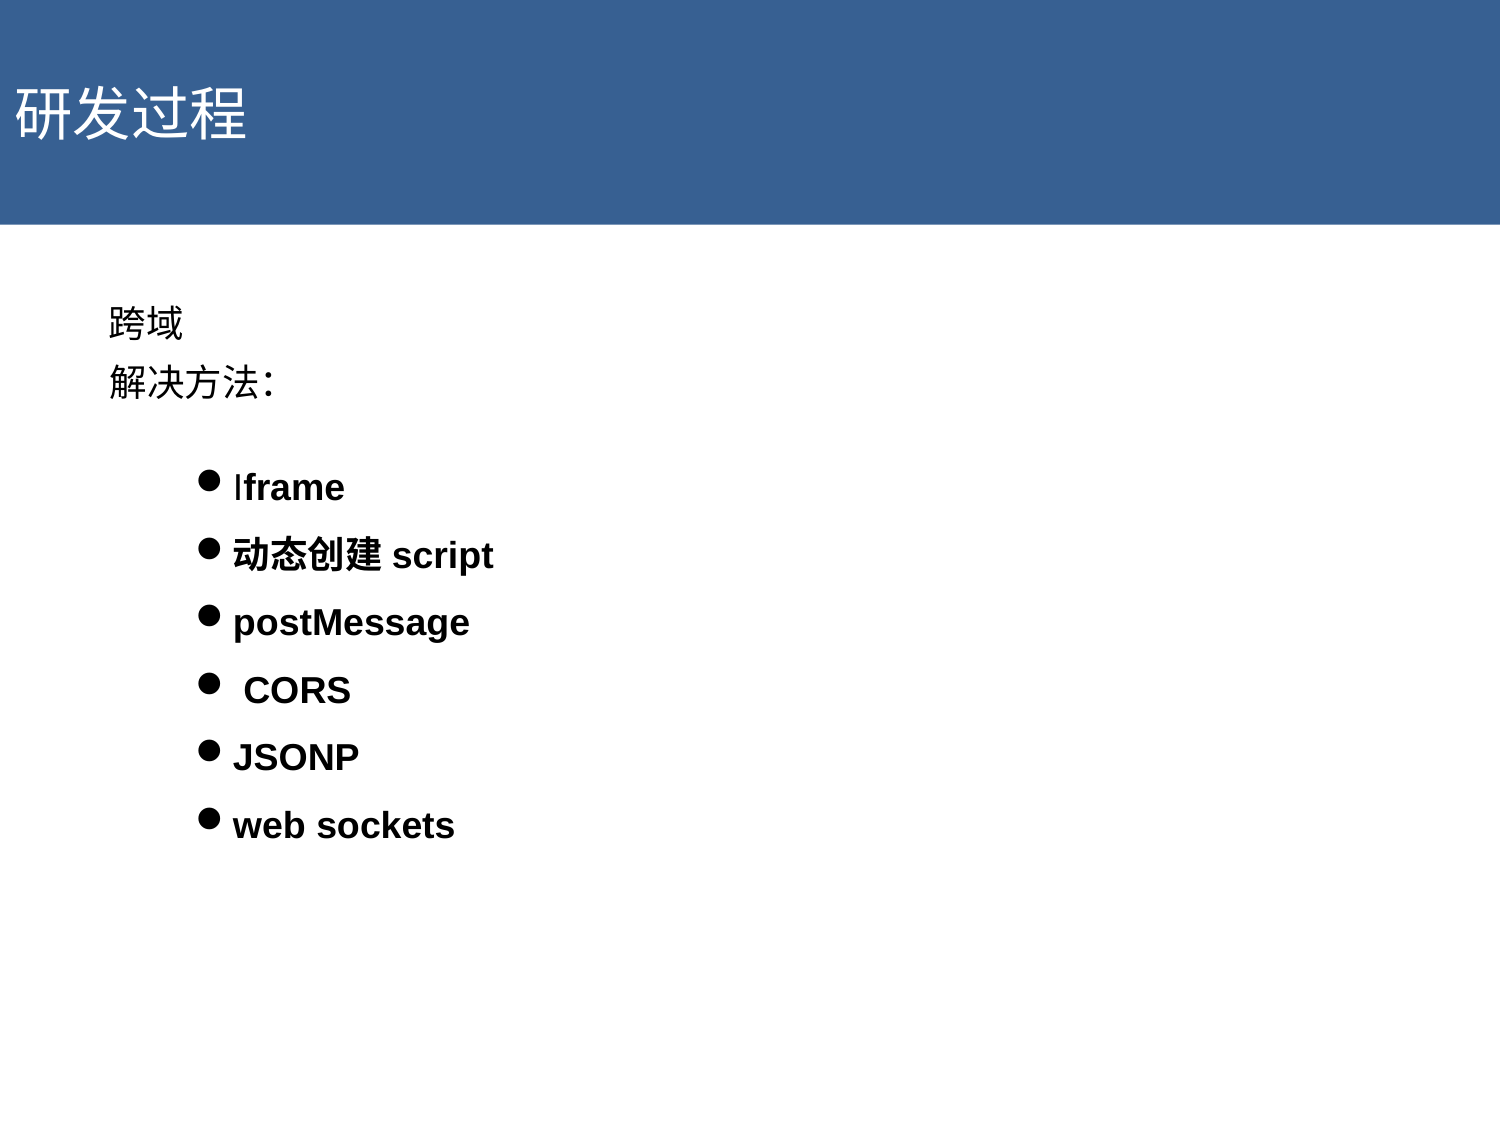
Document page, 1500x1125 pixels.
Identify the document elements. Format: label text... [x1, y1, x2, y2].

text_box Iframe 动态创建script postMessage CORS JSONP web sockets [180, 433, 509, 854]
text_box 跨域 [94, 292, 199, 351]
text_box 解决方法： [94, 351, 313, 457]
text_box 研发过程 [0, 0, 1500, 225]
